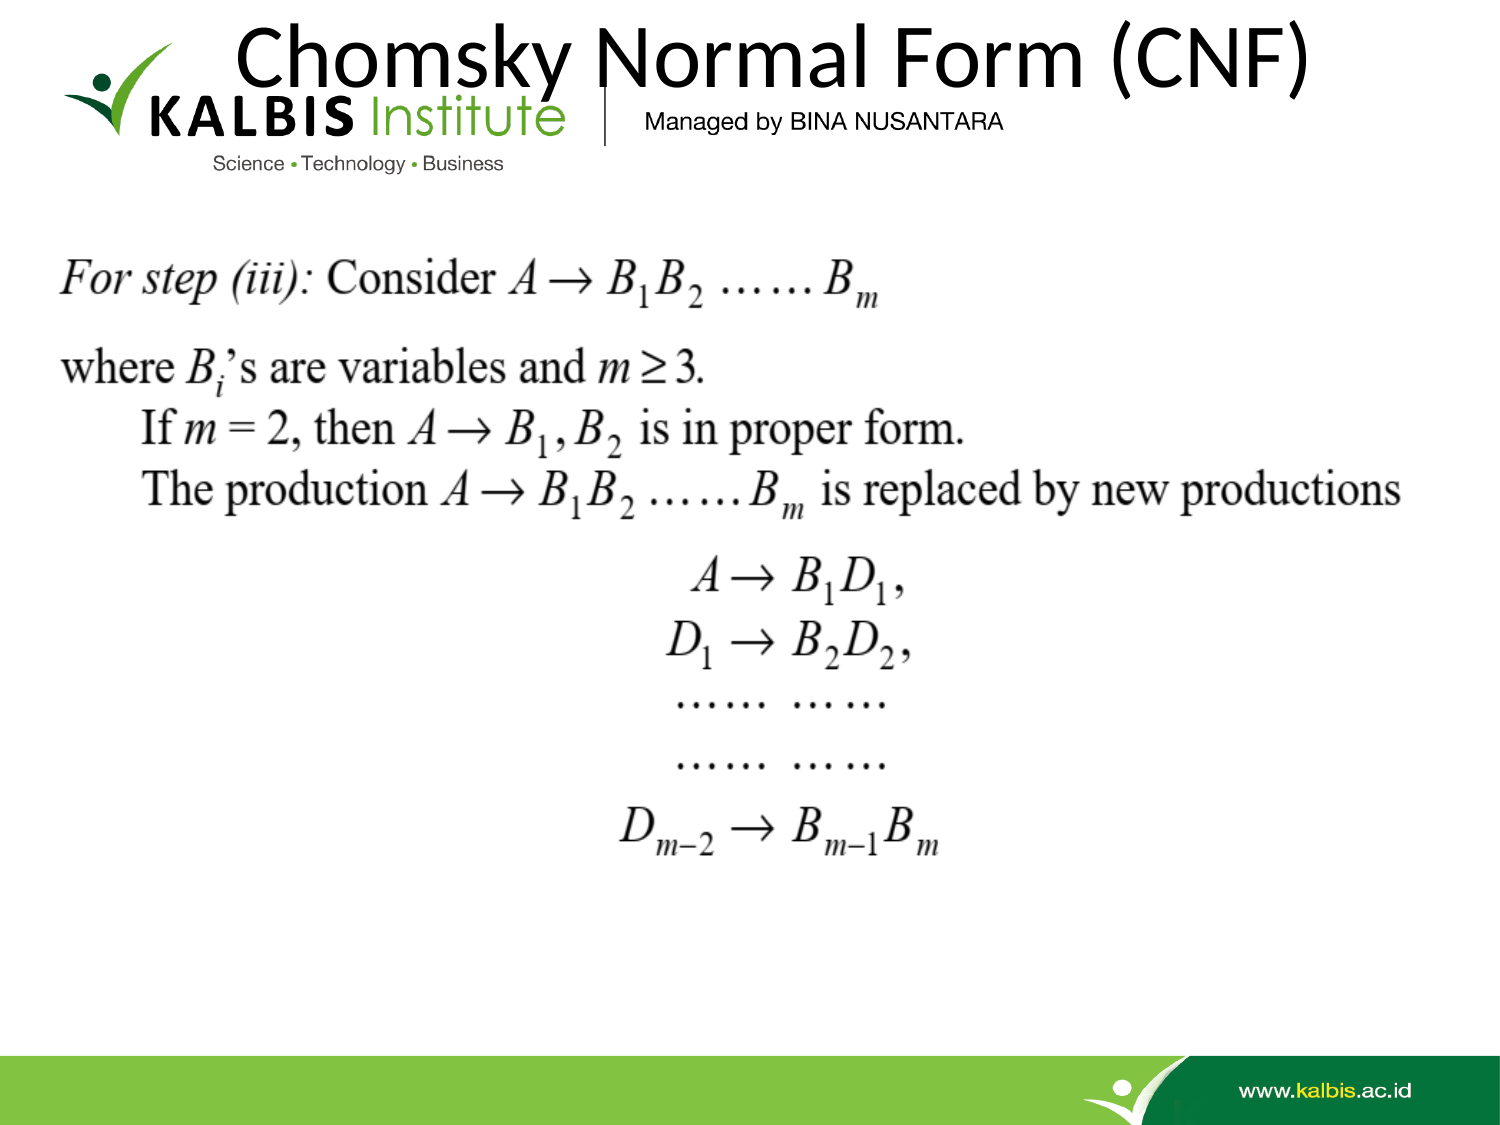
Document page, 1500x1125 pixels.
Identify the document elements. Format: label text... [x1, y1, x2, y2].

picture [0, 255, 1500, 1125]
title Chomsky Normal Form (CNF) [100, 0, 1451, 176]
picture [0, 0, 1067, 217]
